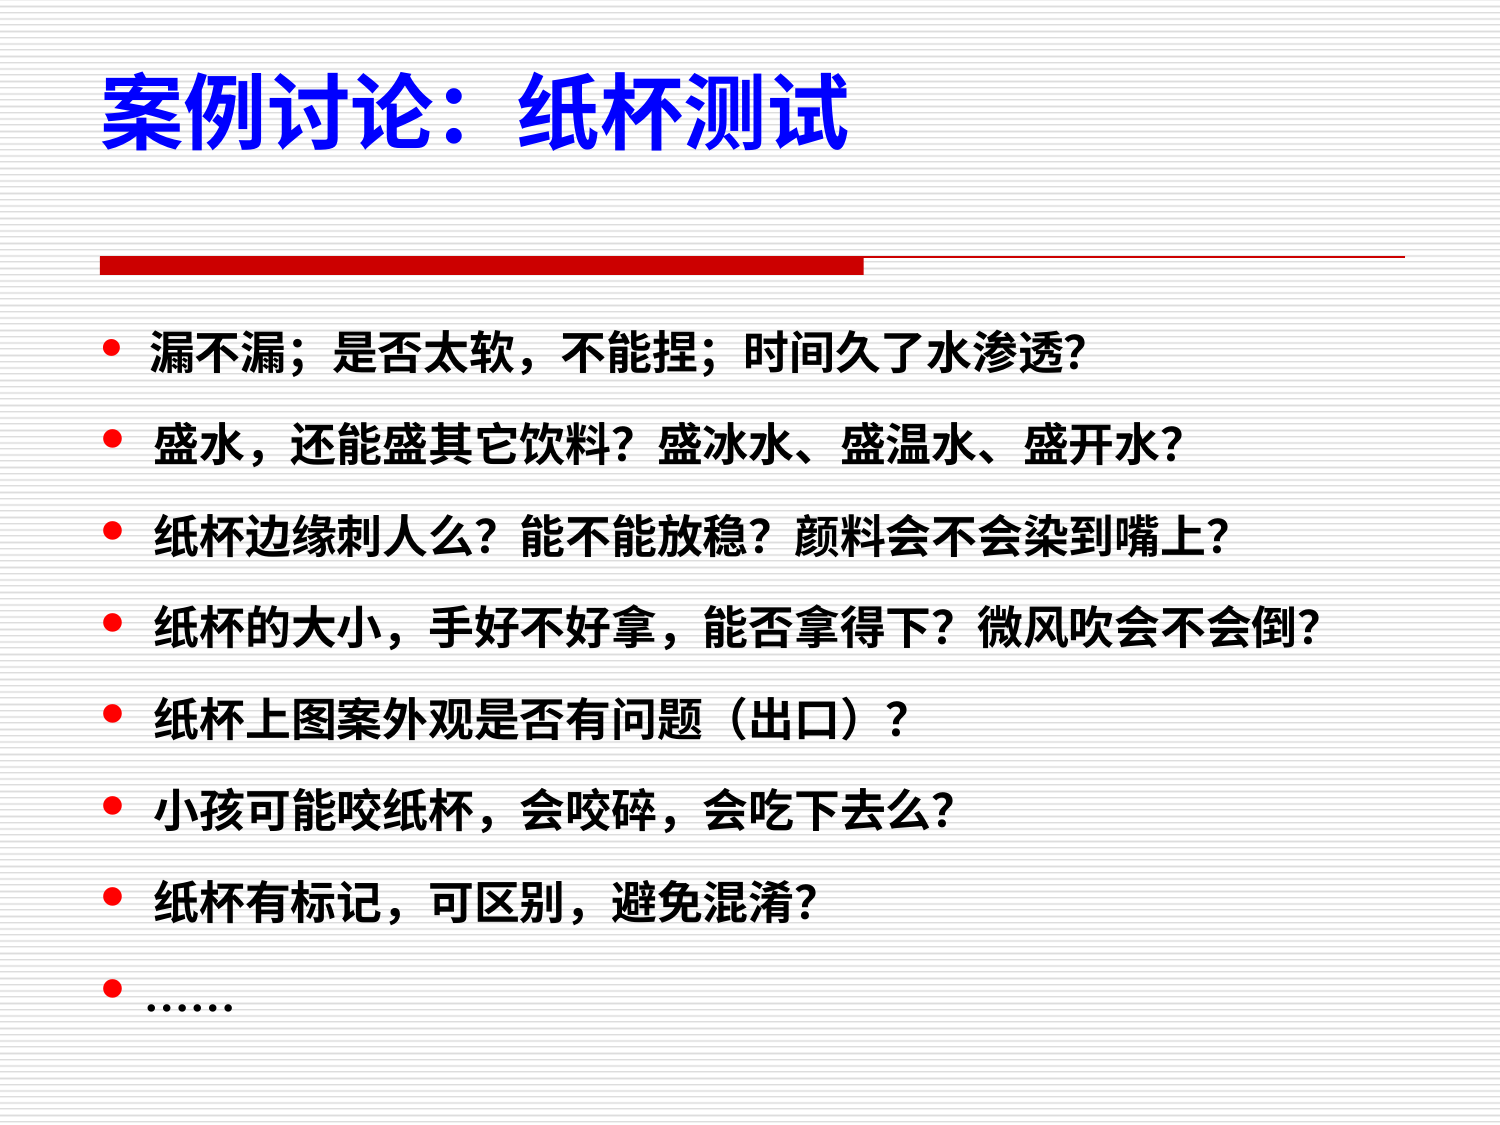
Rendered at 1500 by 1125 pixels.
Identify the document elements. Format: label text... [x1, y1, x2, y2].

text_box 漏不漏；是否太软，不能捏；时间久了水渗透？ 盛水，还能盛其它饮料？盛冰水、盛温水、盛开水？ 纸杯边缘刺人么？能不能放稳？颜料会不会染到嘴上？ 纸杯的大小，手好不好拿，能否拿得下？微风吹会不会倒？ 纸杯上图案外观是否有问题（出口）？ 小孩可能咬纸杯，会咬碎，会吃下去么？ 纸杯有标记，可区别，避免混淆？ …… [85, 289, 1415, 1028]
picture [0, 0, 1500, 1125]
title 案例讨论：纸杯测试 [85, 58, 892, 168]
